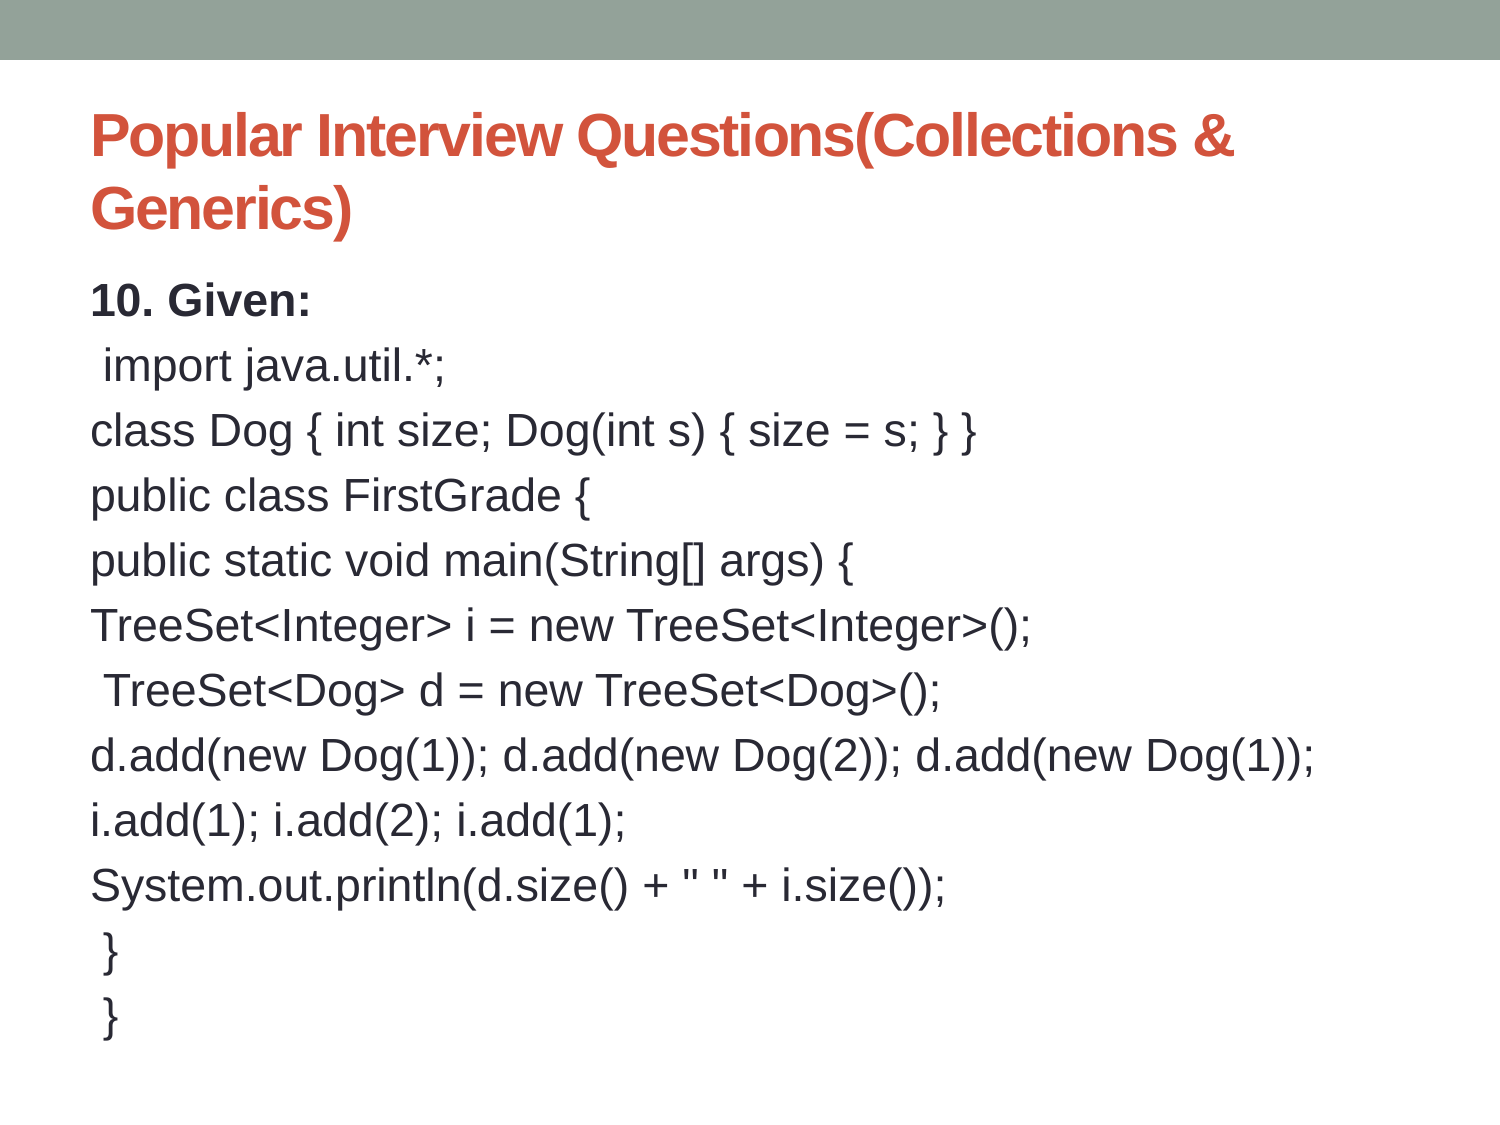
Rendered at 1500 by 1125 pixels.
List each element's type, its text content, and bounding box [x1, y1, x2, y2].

list 10. Given: import java.util.*; class Dog { int size; Dog(int s) { size = s; } } public class FirstGrade { public static void main(String[] args) { TreeSet<Integer> i = new TreeSet<Integer>(); TreeSet<Dog> d = new TreeSet<Dog>(); d.add(new Dog(1)); d.add(new Dog(2)); d.add(new Dog(1)); i.add(1); i.add(2); i.add(1); System.out.println(d.size() + " " + i.size()); } } [75, 262, 1425, 1063]
title Popular Interview Questions(Collections & Generics) [75, 87, 1425, 250]
